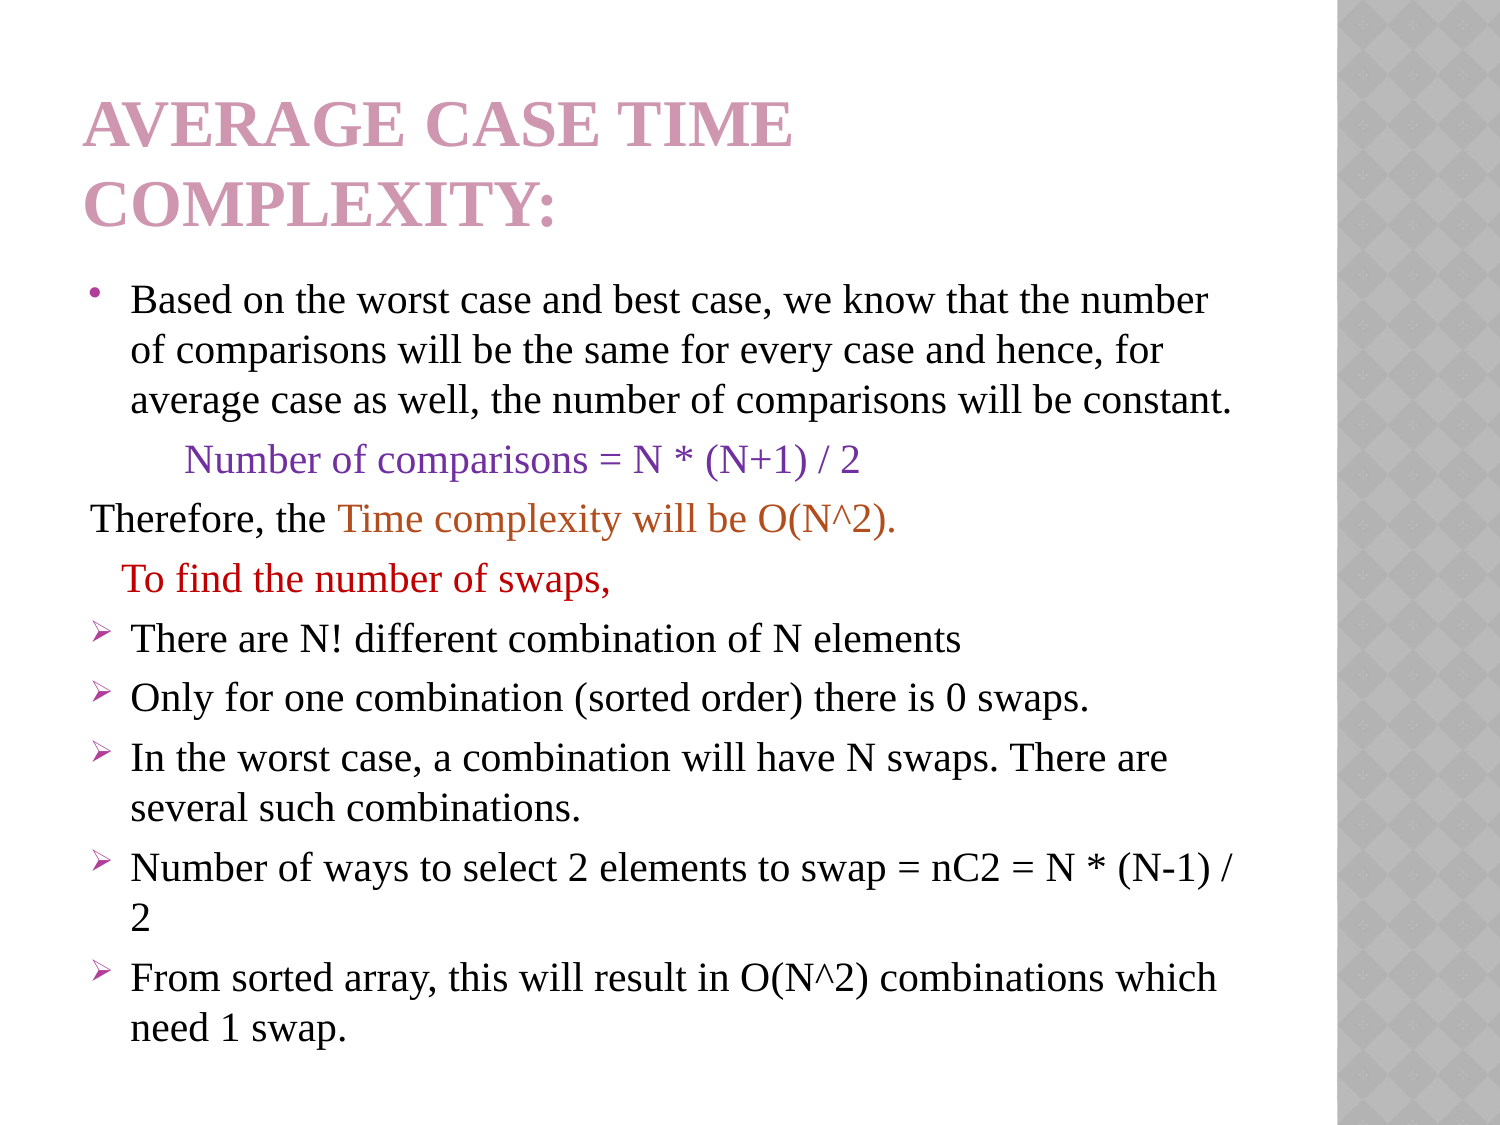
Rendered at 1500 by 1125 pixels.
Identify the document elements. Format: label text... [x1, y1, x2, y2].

list Based on the worst case and best case, we know that the number of comparisons will be the same for every case and hence, for average case as well, the number of comparisons will be constant. Number of comparisons = N * (N+1) / 2 Therefore, the Time complexity will be O(N^2). To find the number of swaps, There are N! different combination of N elements Only for one combination (sorted order) there is 0 swaps. In the worst case, a combination will have N swaps. There are several such combinations. Number of ways to select 2 elements to swap = nC2 = N * (N-1) / 2 From sorted array, this will result in O(N^2) combinations which need 1 swap. [75, 264, 1263, 1059]
title Average case time complexity: [75, 52, 1263, 240]
